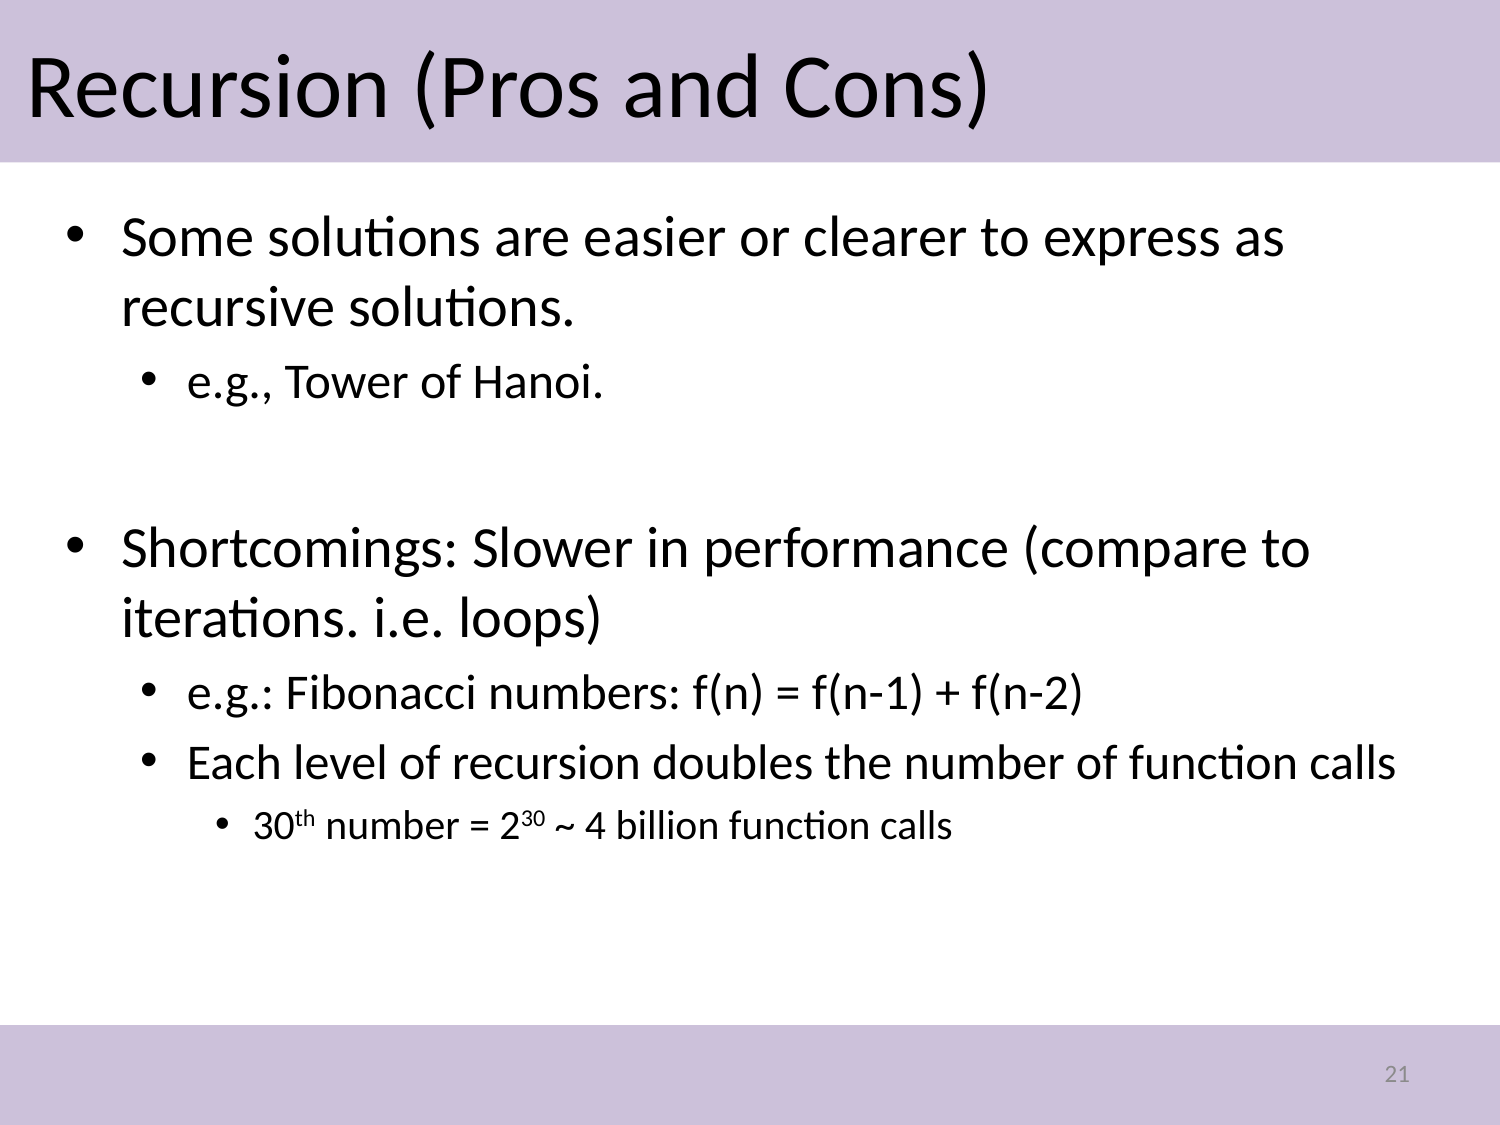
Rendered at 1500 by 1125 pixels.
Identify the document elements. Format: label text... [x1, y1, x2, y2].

title Recursion (Pros and Cons) [11, 12, 1488, 150]
list Some solutions are easier or clearer to express as recursive solutions. e.g., Tower of Hanoi. Shortcomings: Slower in performance (compare to iterations. i.e. loops) e.g.: Fibonacci numbers: f(n) = f(n-1) + f(n-2) Each level of recursion doubles the number of function calls 30th number = 230 ~ 4 billion function calls [50, 190, 1450, 1013]
slide_number 21 [1074, 1042, 1425, 1103]
